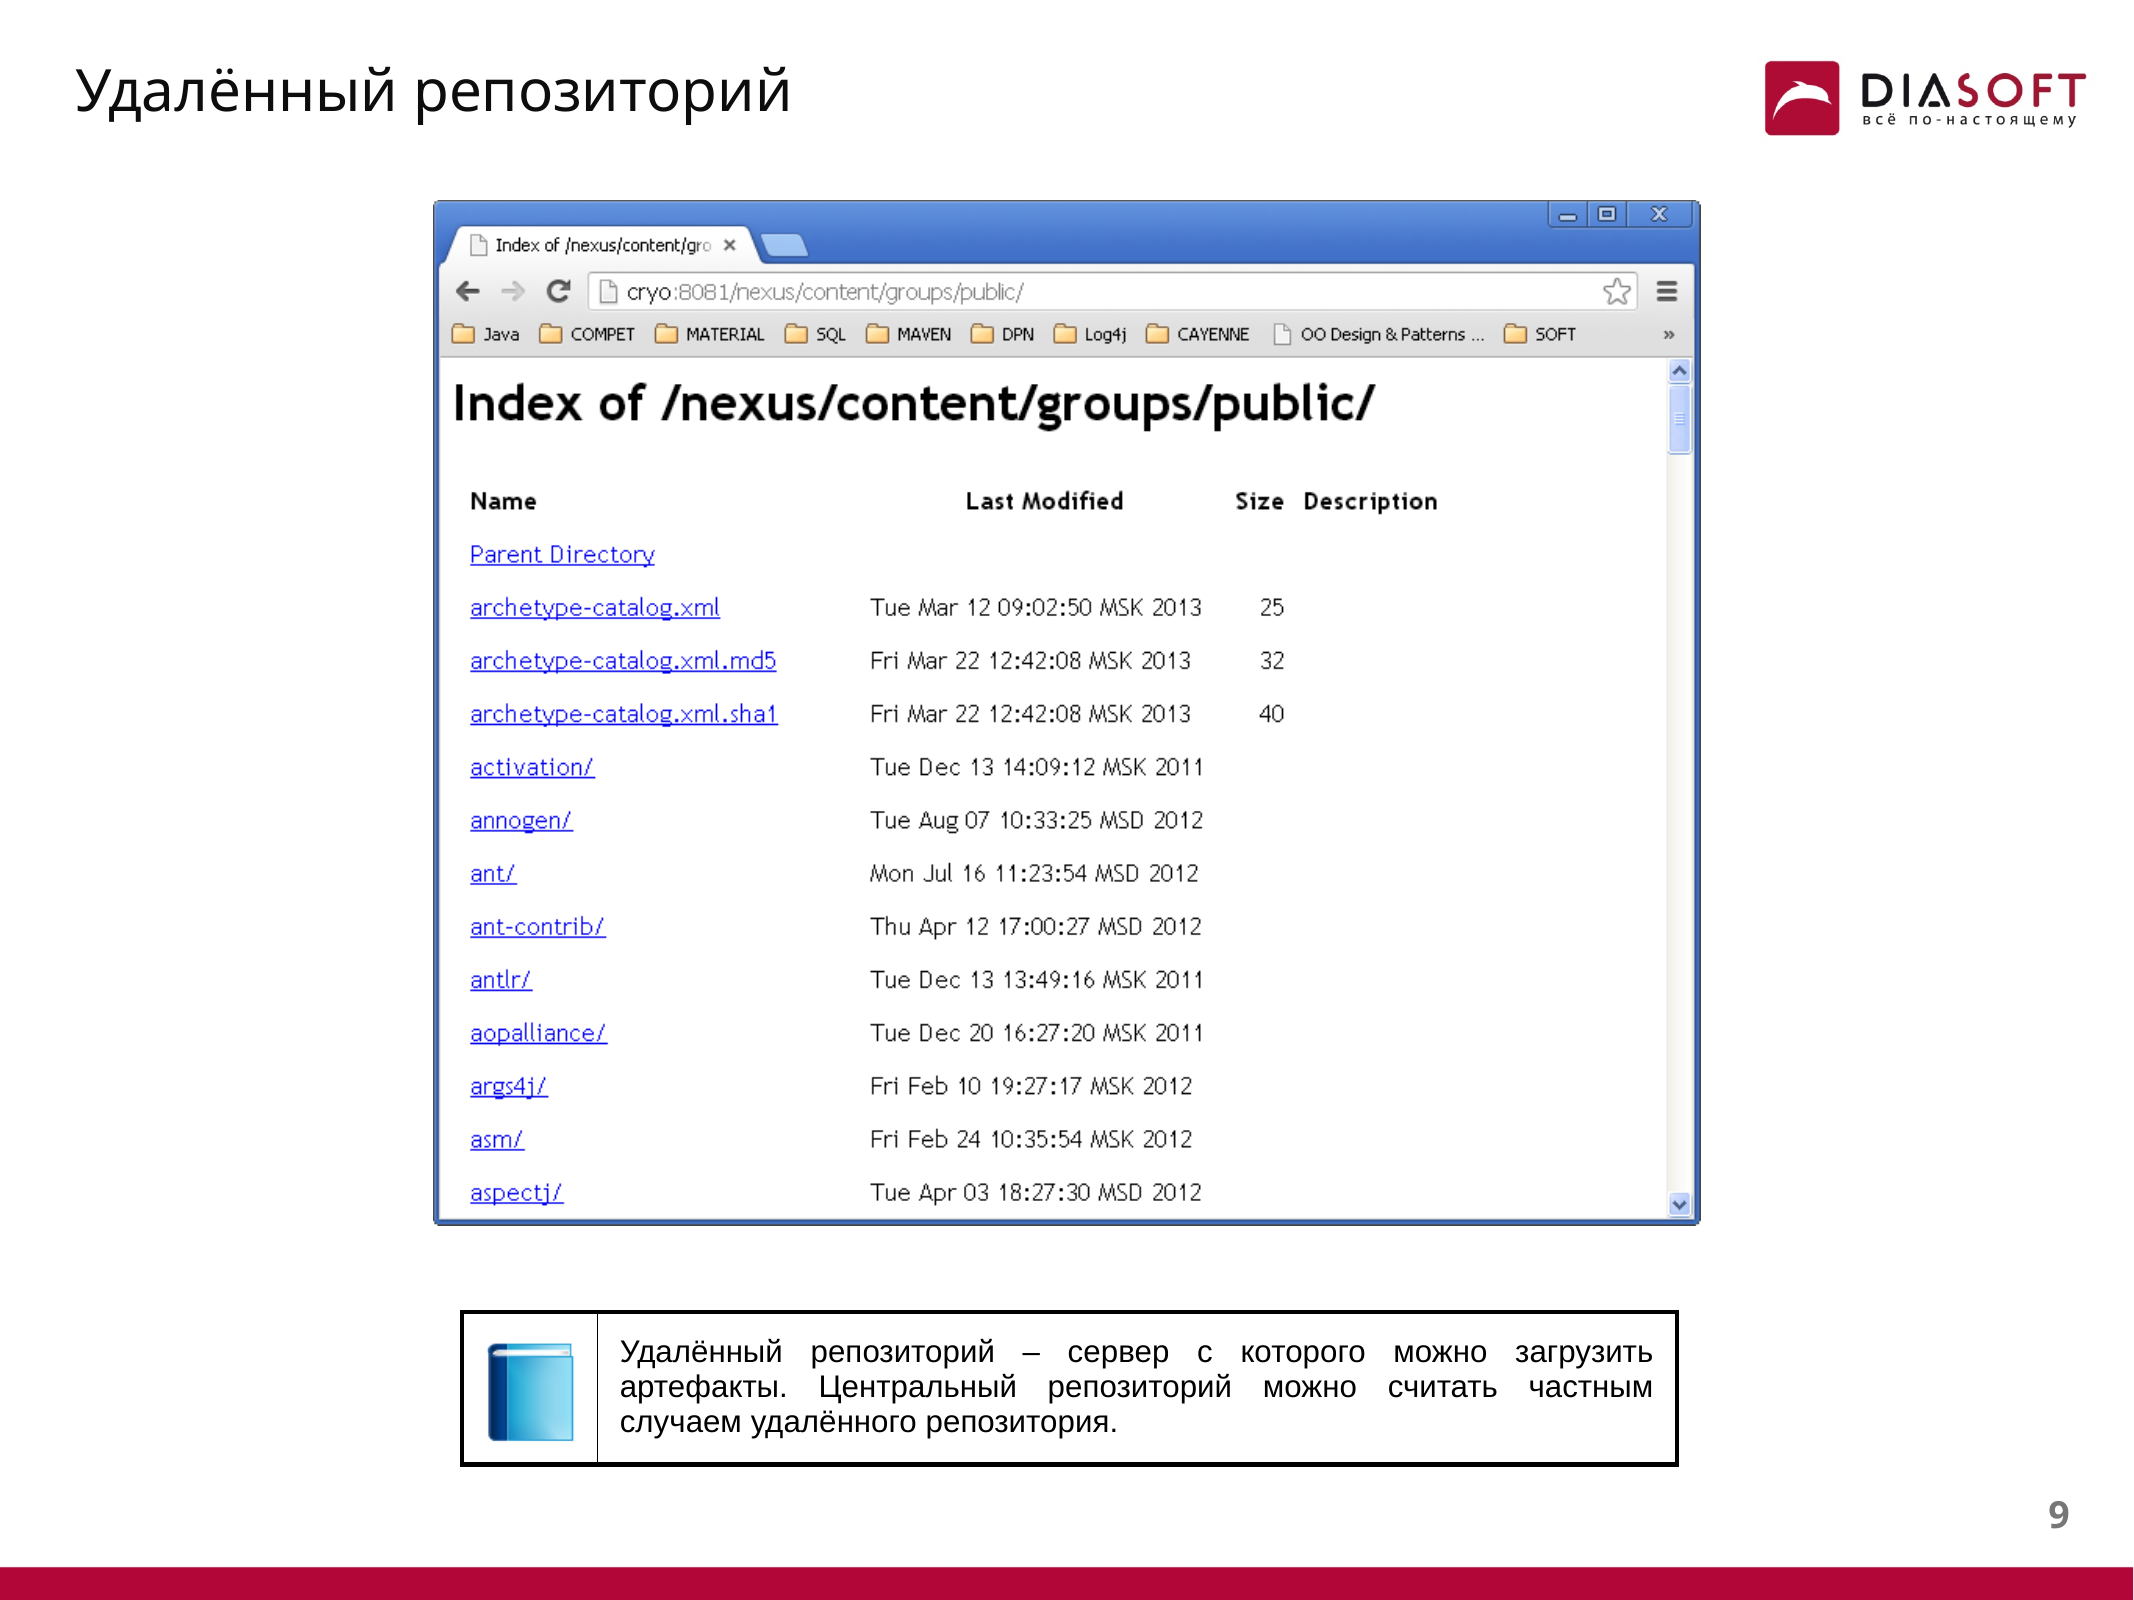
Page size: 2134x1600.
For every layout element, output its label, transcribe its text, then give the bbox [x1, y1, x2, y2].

table_header Удалённый репозиторий – сервер с которого можно загрузить артефакты. Центральный репозиторий можно считать частным случаем удалённого репозитория. [598, 1314, 1675, 1462]
title Удалённый репозиторий [60, 45, 1716, 141]
picture [0, 0, 2134, 1600]
slide_number 8 [1587, 1476, 2085, 1557]
table_header [464, 1314, 597, 1462]
